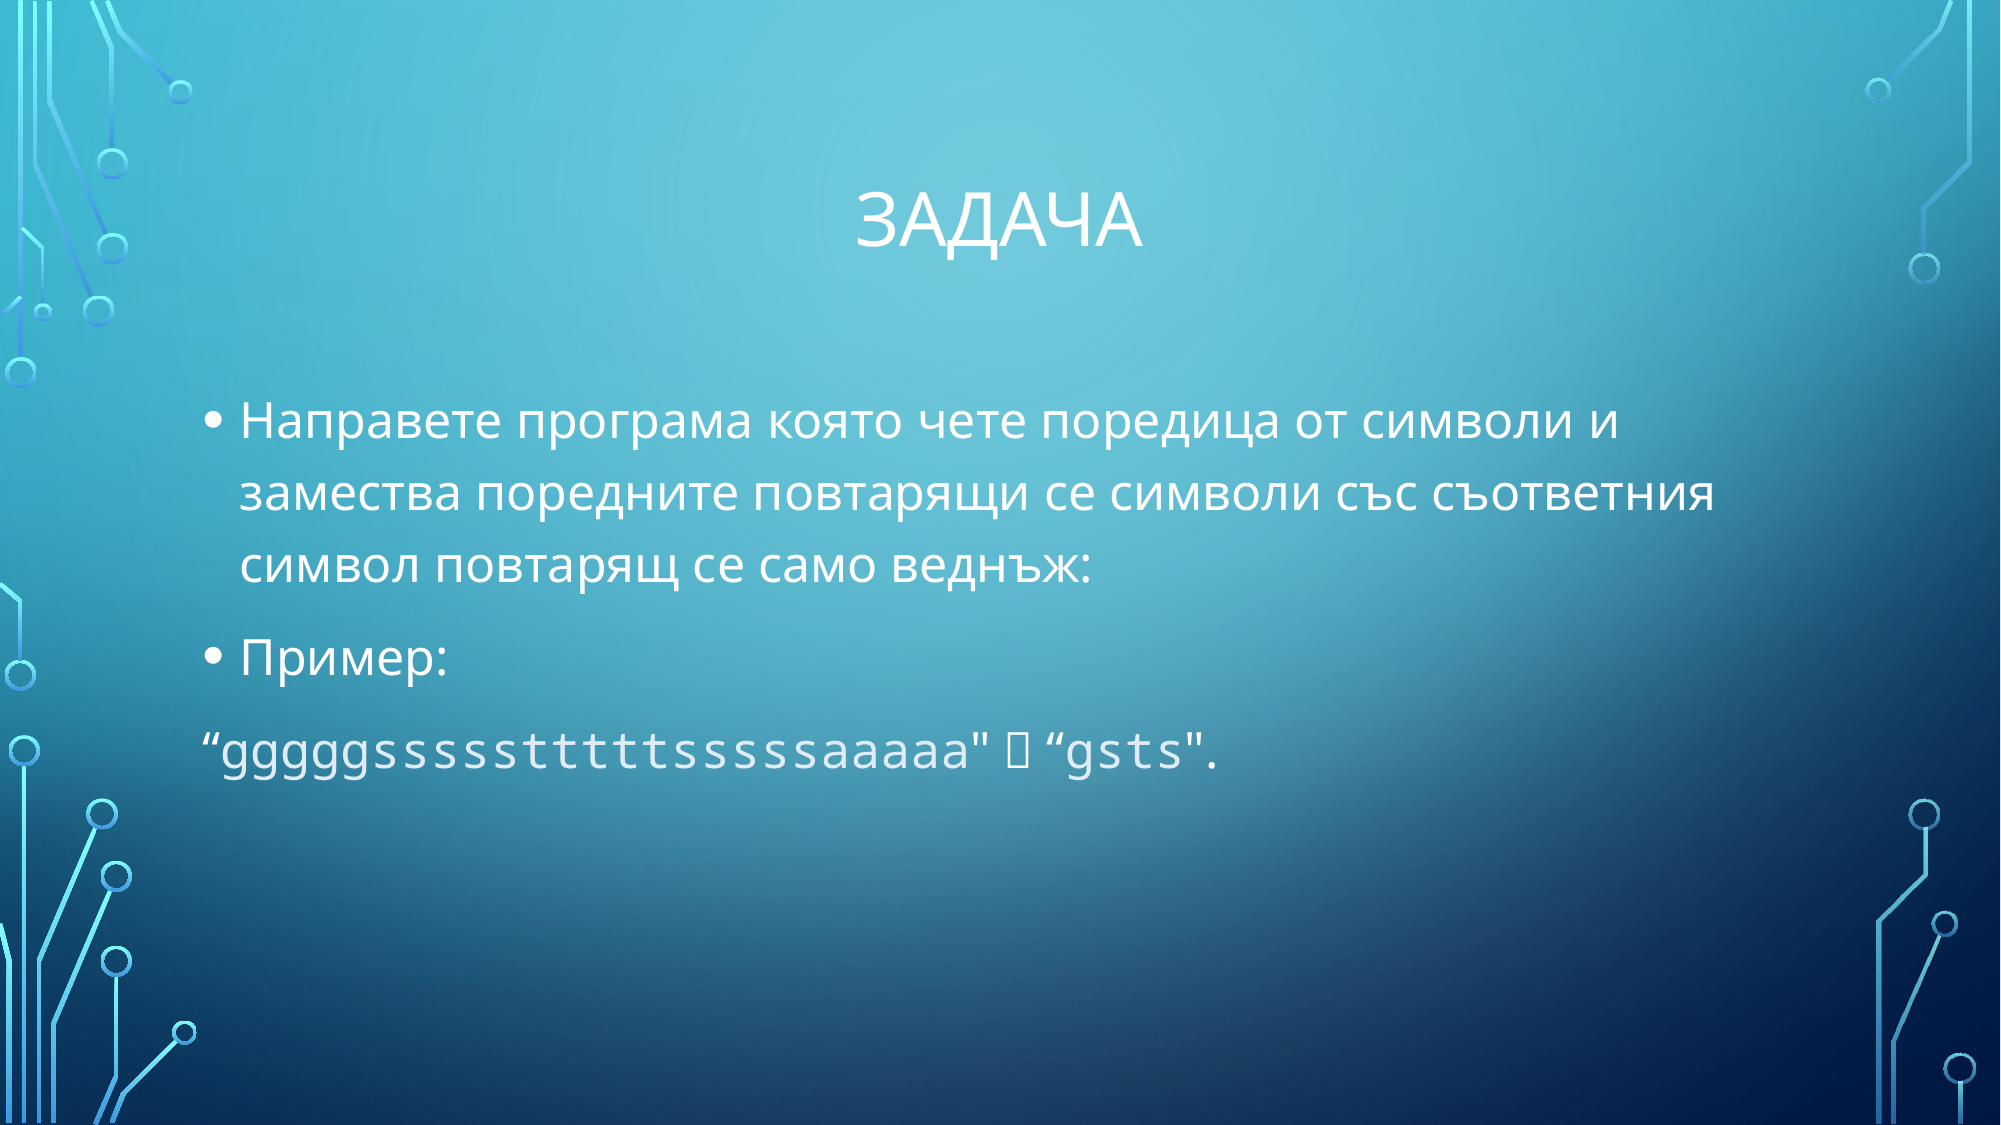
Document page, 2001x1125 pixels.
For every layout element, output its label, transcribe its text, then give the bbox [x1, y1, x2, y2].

title Задача [187, 101, 1813, 344]
list Направете програма която чете поредица от символи и замества поредните повтарящи се символи със съответния символ повтарящ се само веднъж: Пример: “gggggssssstttttsssssaaaaa"  “gsts". [187, 369, 1813, 950]
